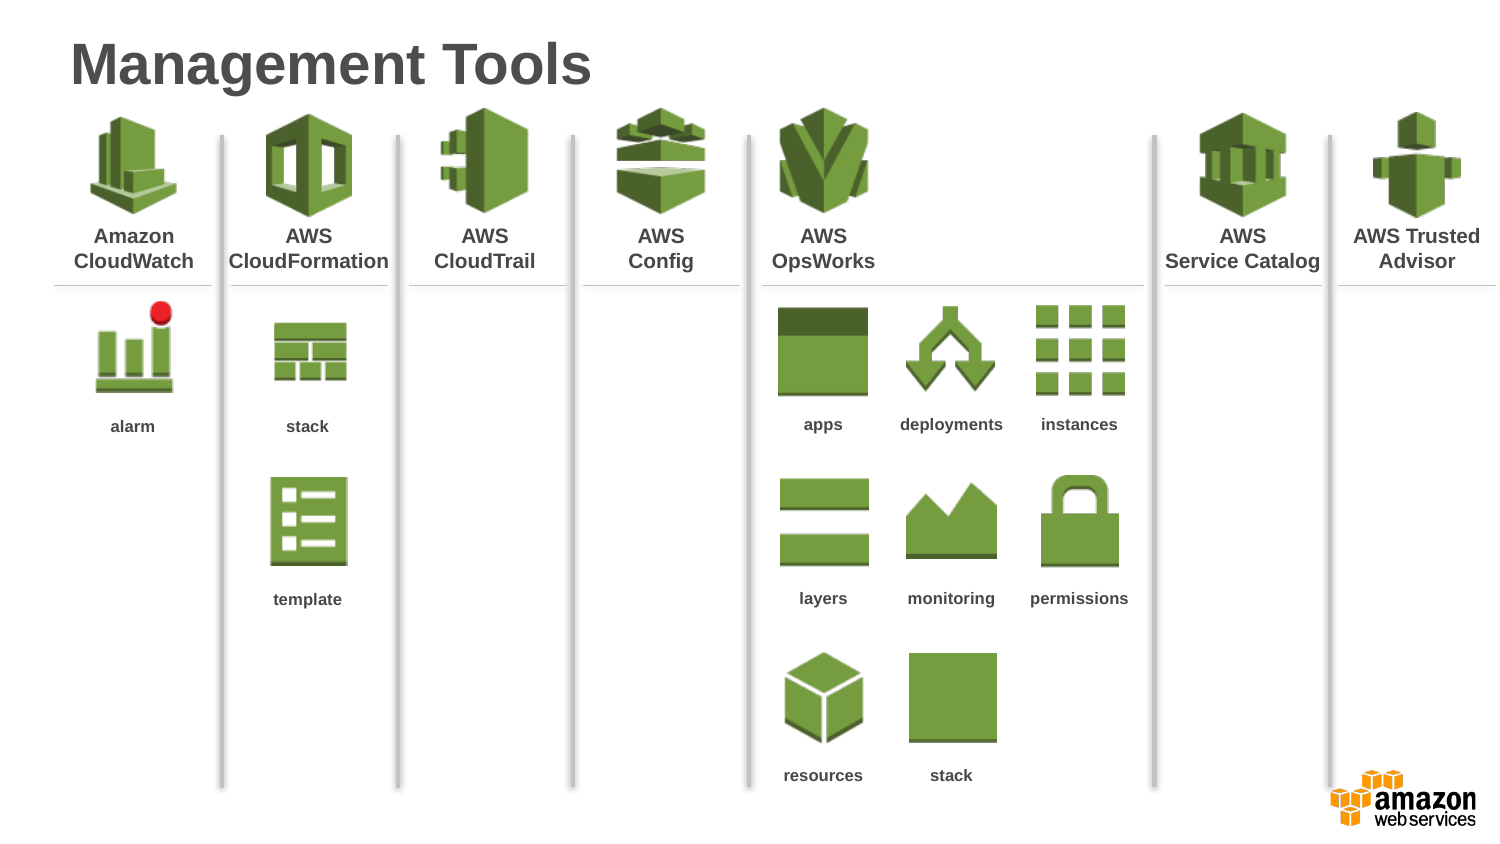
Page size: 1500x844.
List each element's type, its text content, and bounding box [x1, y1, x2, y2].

picture [1035, 305, 1125, 396]
text_box layers [770, 587, 877, 633]
text_box Amazon CloudWatch [56, 223, 212, 249]
text_box monitoring [898, 587, 1005, 633]
text_box stack [254, 415, 361, 461]
picture [778, 306, 868, 397]
text_box AWS Service Catalog [1160, 223, 1325, 249]
title Management Tools [55, 18, 1402, 109]
text_box template [254, 588, 361, 634]
text_box AWS CloudTrail [407, 223, 563, 249]
picture [1372, 111, 1462, 218]
picture [906, 482, 997, 559]
text_box alarm [80, 415, 186, 461]
picture [1198, 111, 1288, 218]
picture [269, 477, 348, 566]
picture [779, 478, 869, 568]
picture [439, 107, 529, 214]
picture [778, 106, 869, 215]
text_box AWS CloudFormation [226, 223, 392, 249]
text_box instances [1026, 414, 1133, 460]
picture [266, 113, 352, 218]
picture [906, 306, 996, 392]
text_box resources [770, 764, 877, 810]
text_box apps [770, 414, 877, 460]
picture [90, 116, 178, 215]
text_box stack [898, 764, 1005, 810]
picture [616, 107, 707, 215]
picture [1040, 475, 1119, 568]
picture [95, 301, 174, 394]
text_box deployments [898, 414, 1005, 460]
text_box AWS OpsWorks [754, 223, 902, 249]
picture [909, 653, 998, 743]
text_box permissions [1026, 587, 1133, 633]
text_box AWS Config [583, 223, 739, 249]
picture [274, 321, 347, 381]
picture [784, 652, 864, 745]
text_box AWS Trusted Advisor [1339, 223, 1495, 249]
